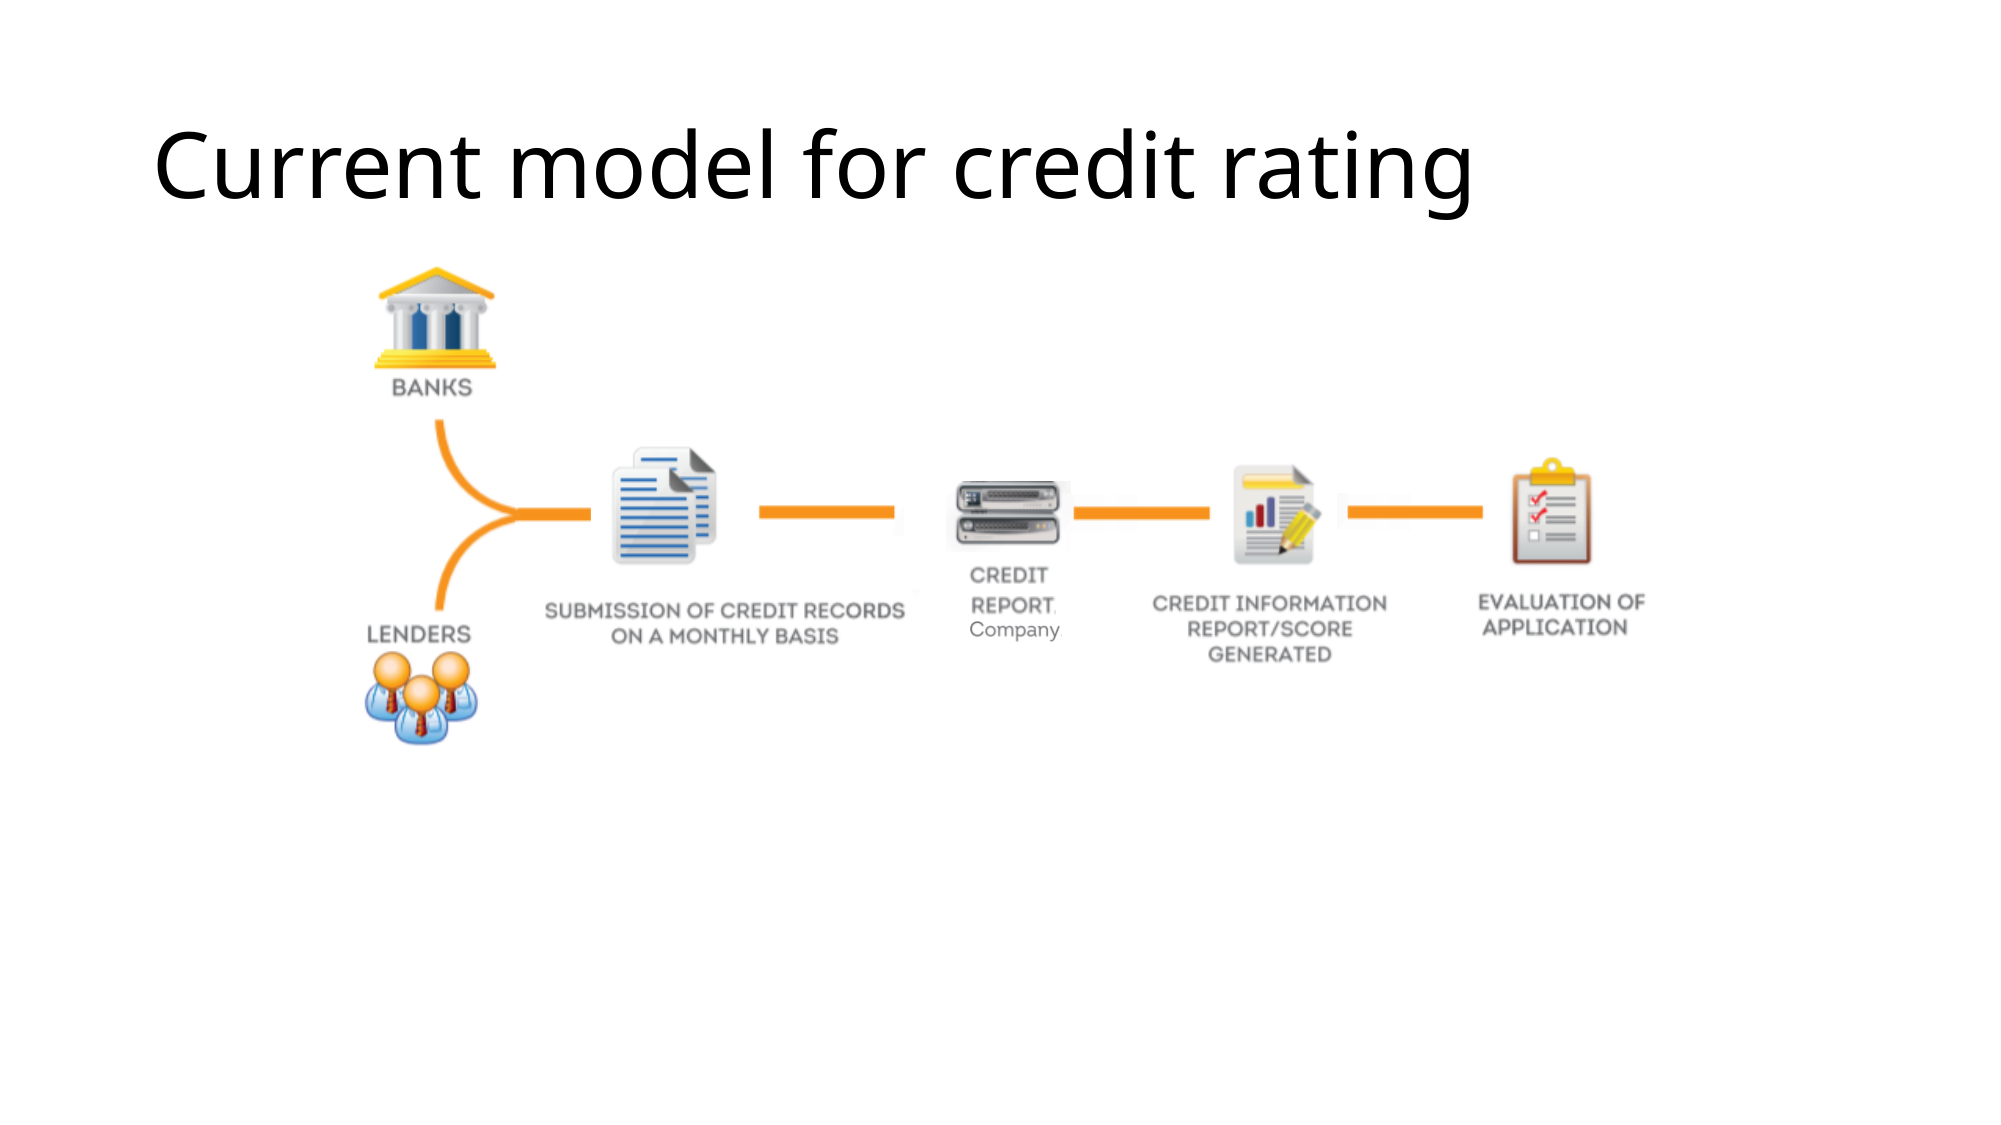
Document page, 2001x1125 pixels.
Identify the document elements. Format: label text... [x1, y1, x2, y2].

picture [356, 261, 515, 403]
picture [965, 595, 1062, 643]
picture [1337, 493, 1494, 531]
picture [750, 488, 904, 536]
picture [535, 589, 919, 654]
picture [1499, 448, 1607, 577]
picture [423, 416, 737, 618]
picture [946, 455, 1328, 571]
picture [1472, 588, 1673, 641]
title Current model for credit rating [137, 59, 1863, 278]
picture [348, 620, 503, 754]
picture [1143, 588, 1405, 669]
picture [965, 560, 1052, 592]
